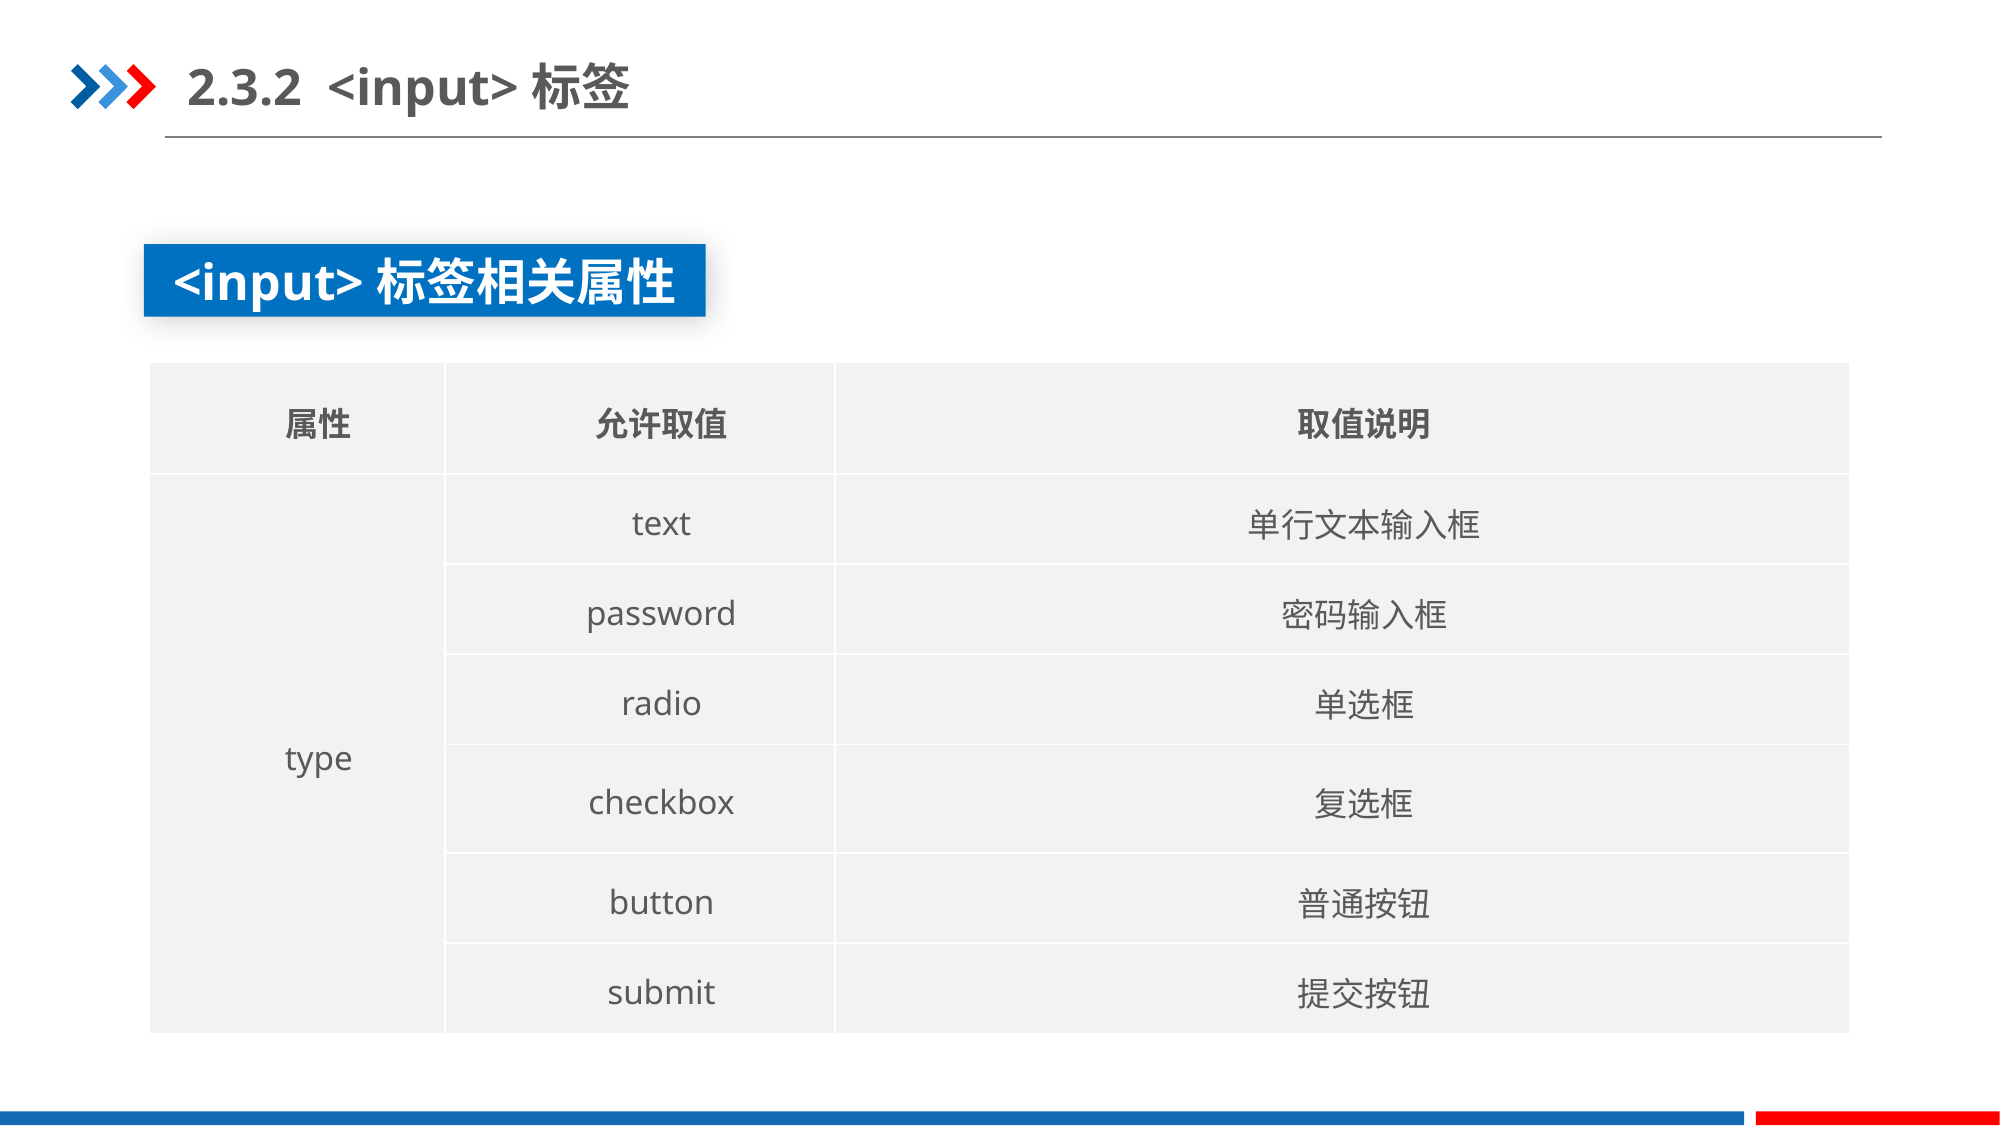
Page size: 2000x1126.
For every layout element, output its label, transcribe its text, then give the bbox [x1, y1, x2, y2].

table_cell 单选框 [836, 655, 1849, 744]
text_box 2.3.2 <input>标签 [187, 43, 827, 127]
text_box <input>标签相关属性 [143, 244, 706, 317]
table_cell radio [446, 655, 834, 744]
table_cell 提交按钮 [836, 944, 1849, 1033]
table_cell submit [446, 944, 834, 1033]
table_cell checkbox [446, 745, 834, 852]
table_cell 密码输入框 [836, 565, 1849, 653]
table_header 取值说明 [836, 363, 1849, 473]
table_cell type [150, 475, 444, 1033]
table_header 属性 [150, 363, 444, 473]
table_cell text [446, 475, 834, 563]
table_cell 普通按钮 [836, 854, 1849, 942]
table_cell 单行文本输入框 [836, 475, 1849, 563]
table_cell button [446, 854, 834, 942]
table_cell password [446, 565, 834, 653]
table_header 允许取值 [446, 363, 834, 473]
table_cell 复选框 [836, 745, 1849, 852]
